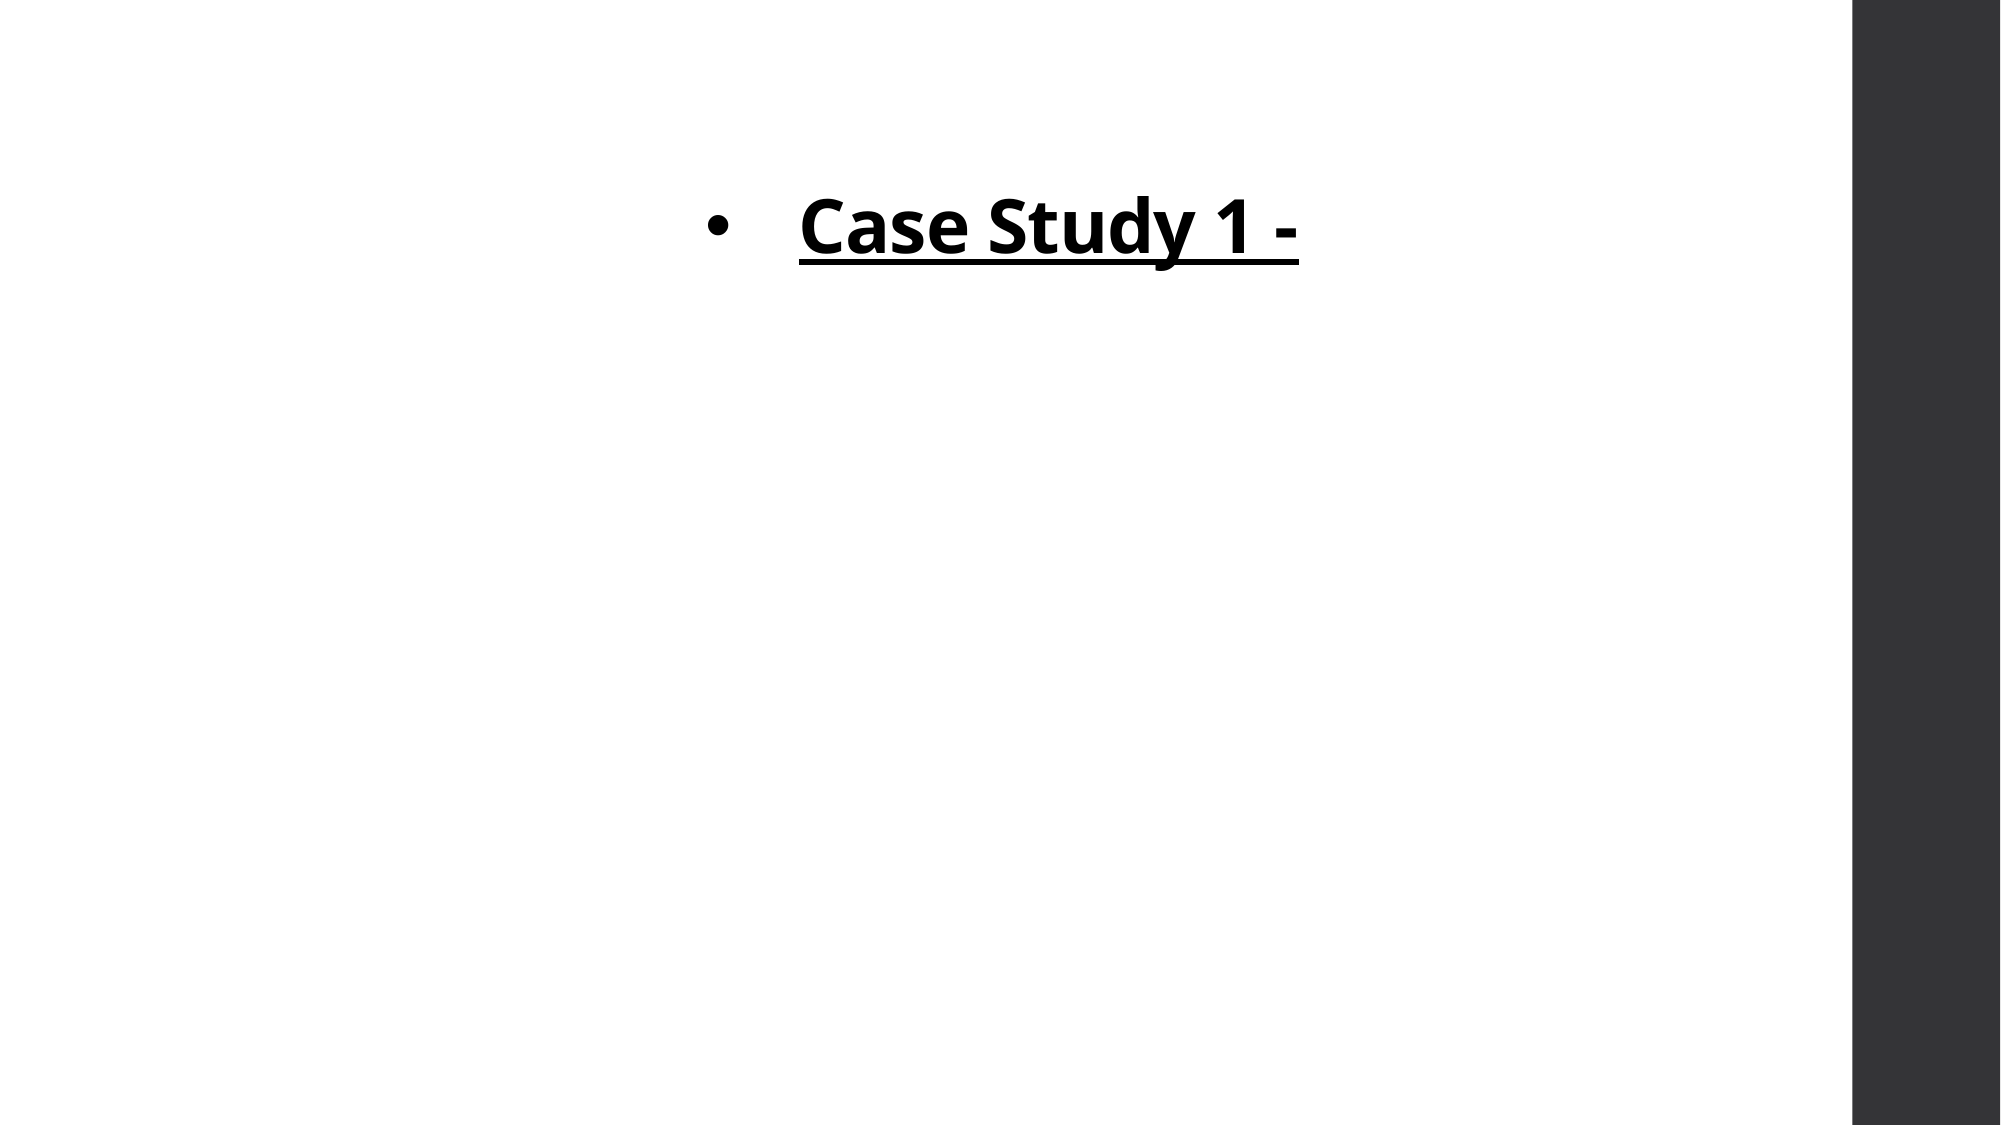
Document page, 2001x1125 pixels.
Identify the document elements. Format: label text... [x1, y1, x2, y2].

title Case Study 1 - [206, 60, 1797, 278]
